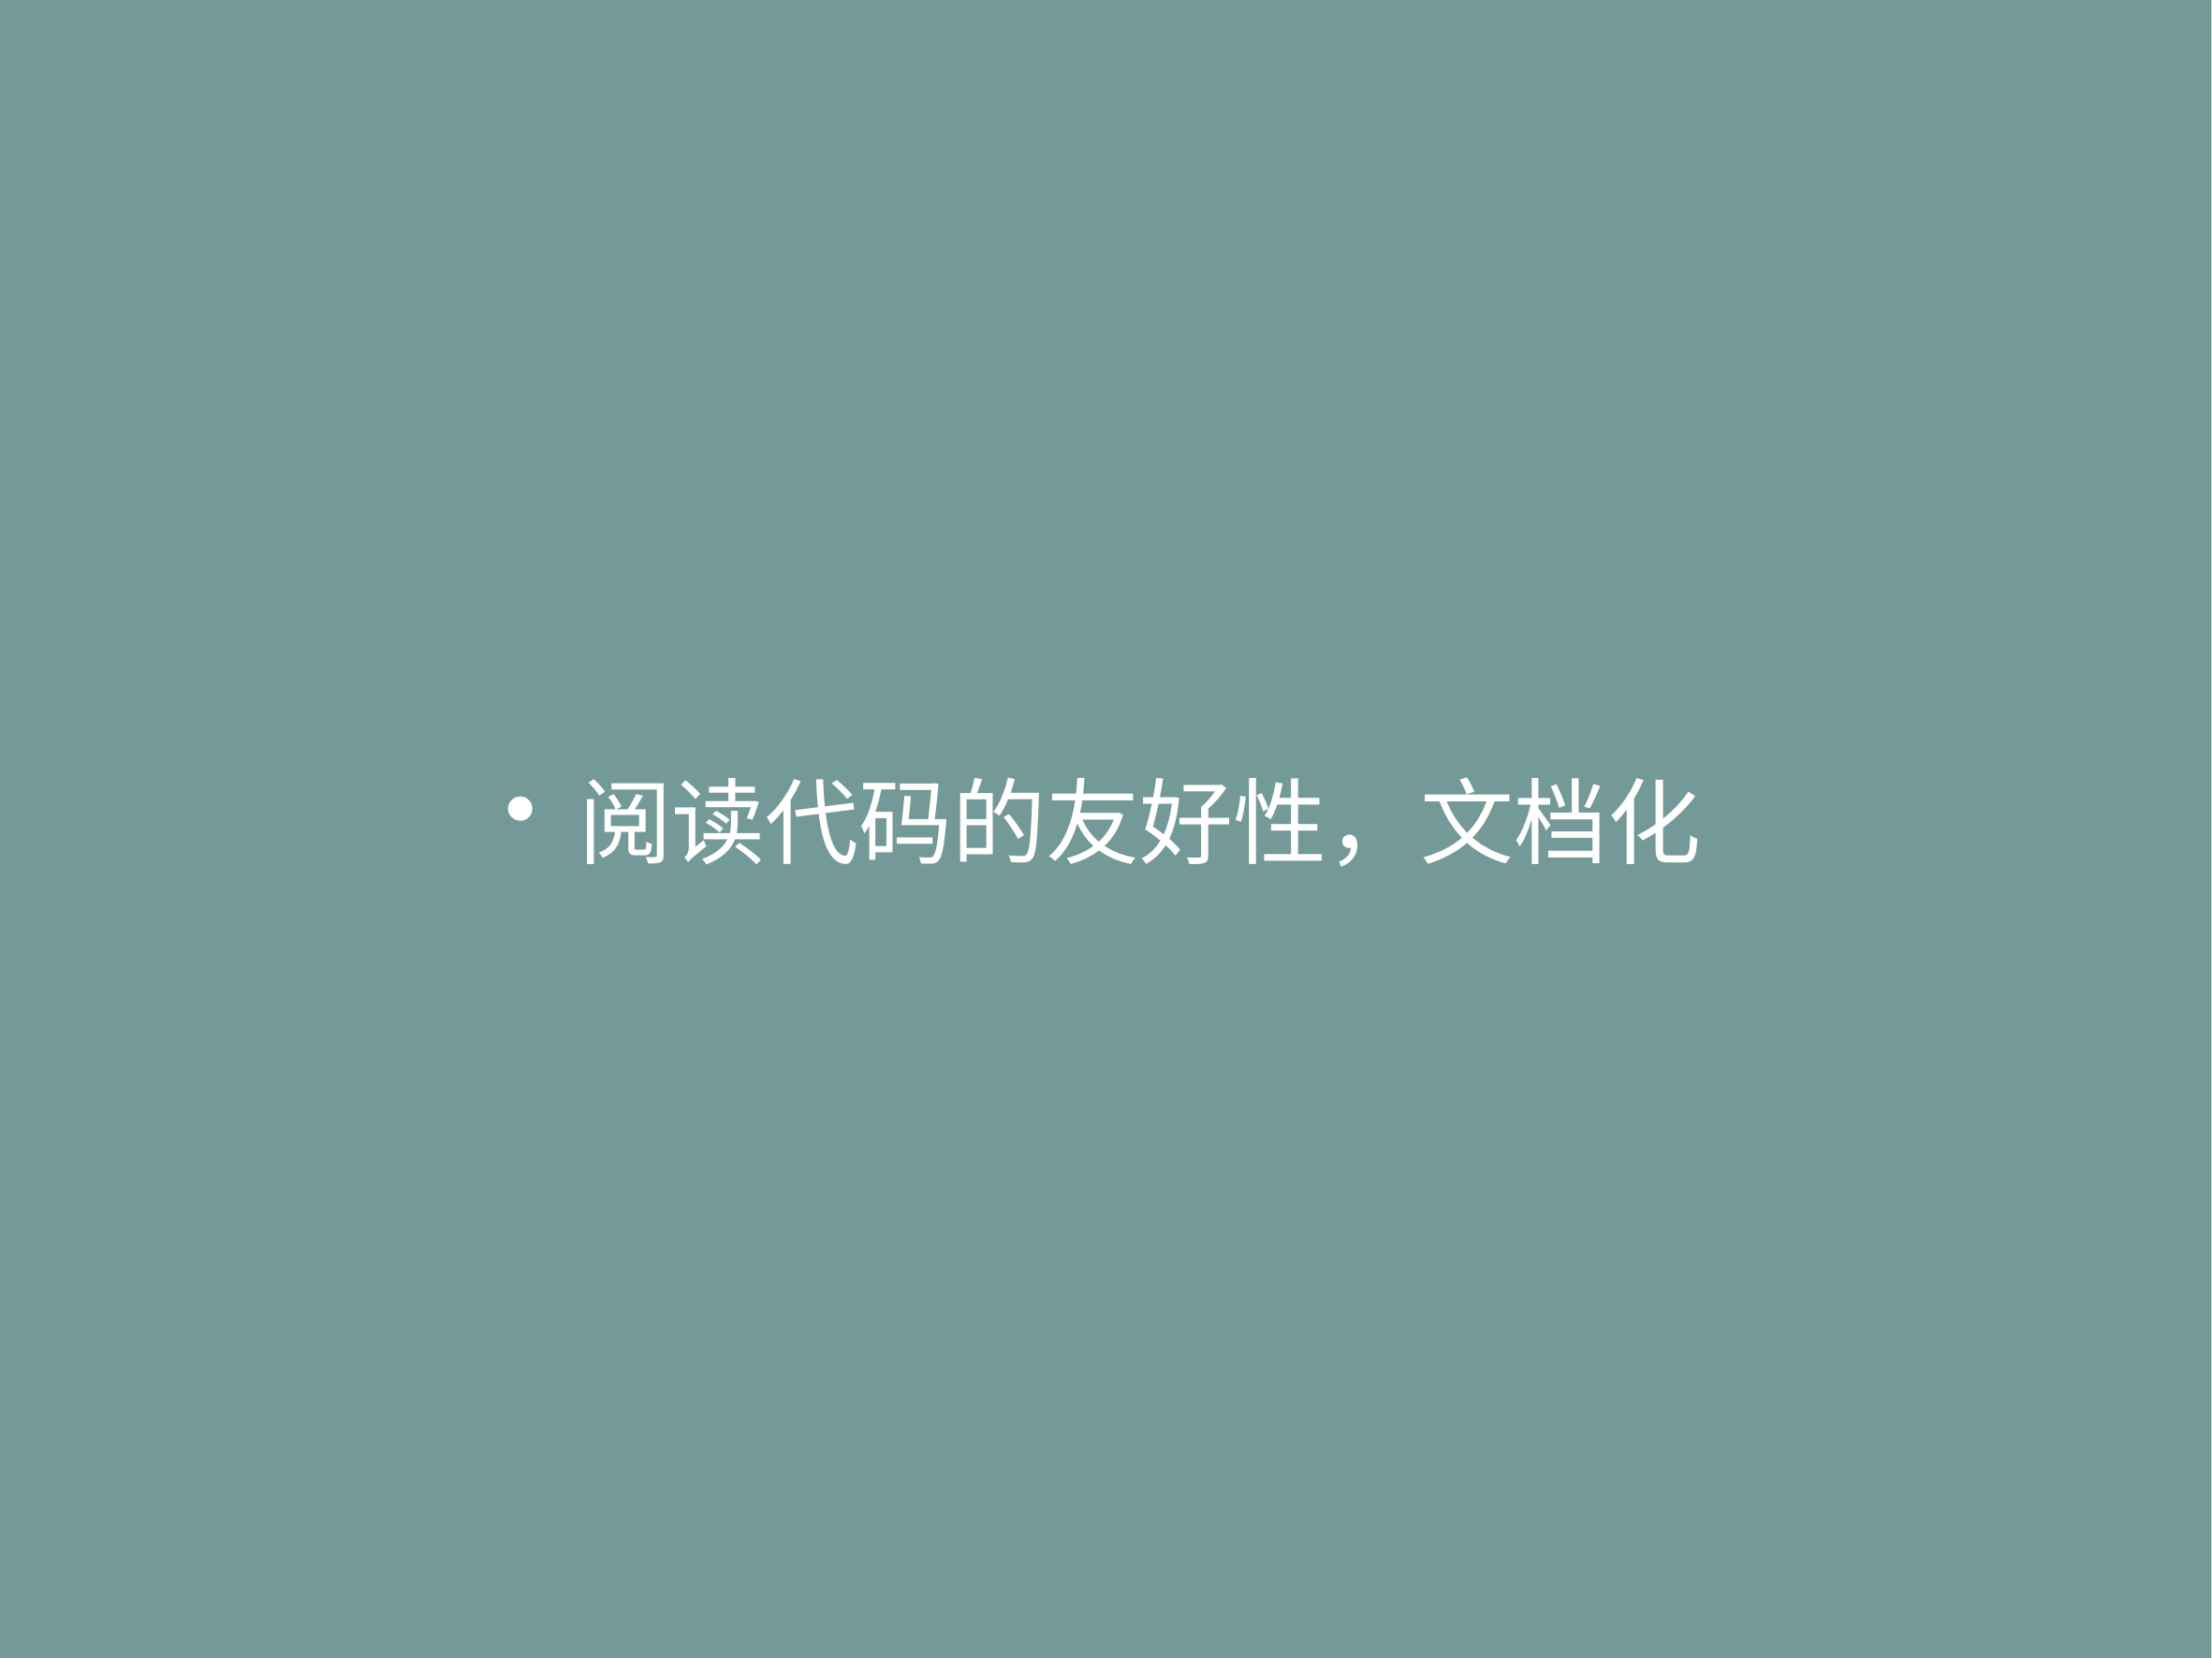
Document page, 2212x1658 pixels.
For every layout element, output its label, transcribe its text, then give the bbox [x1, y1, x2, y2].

text_box 阅读代码的友好性，文档化 [497, 756, 1714, 883]
